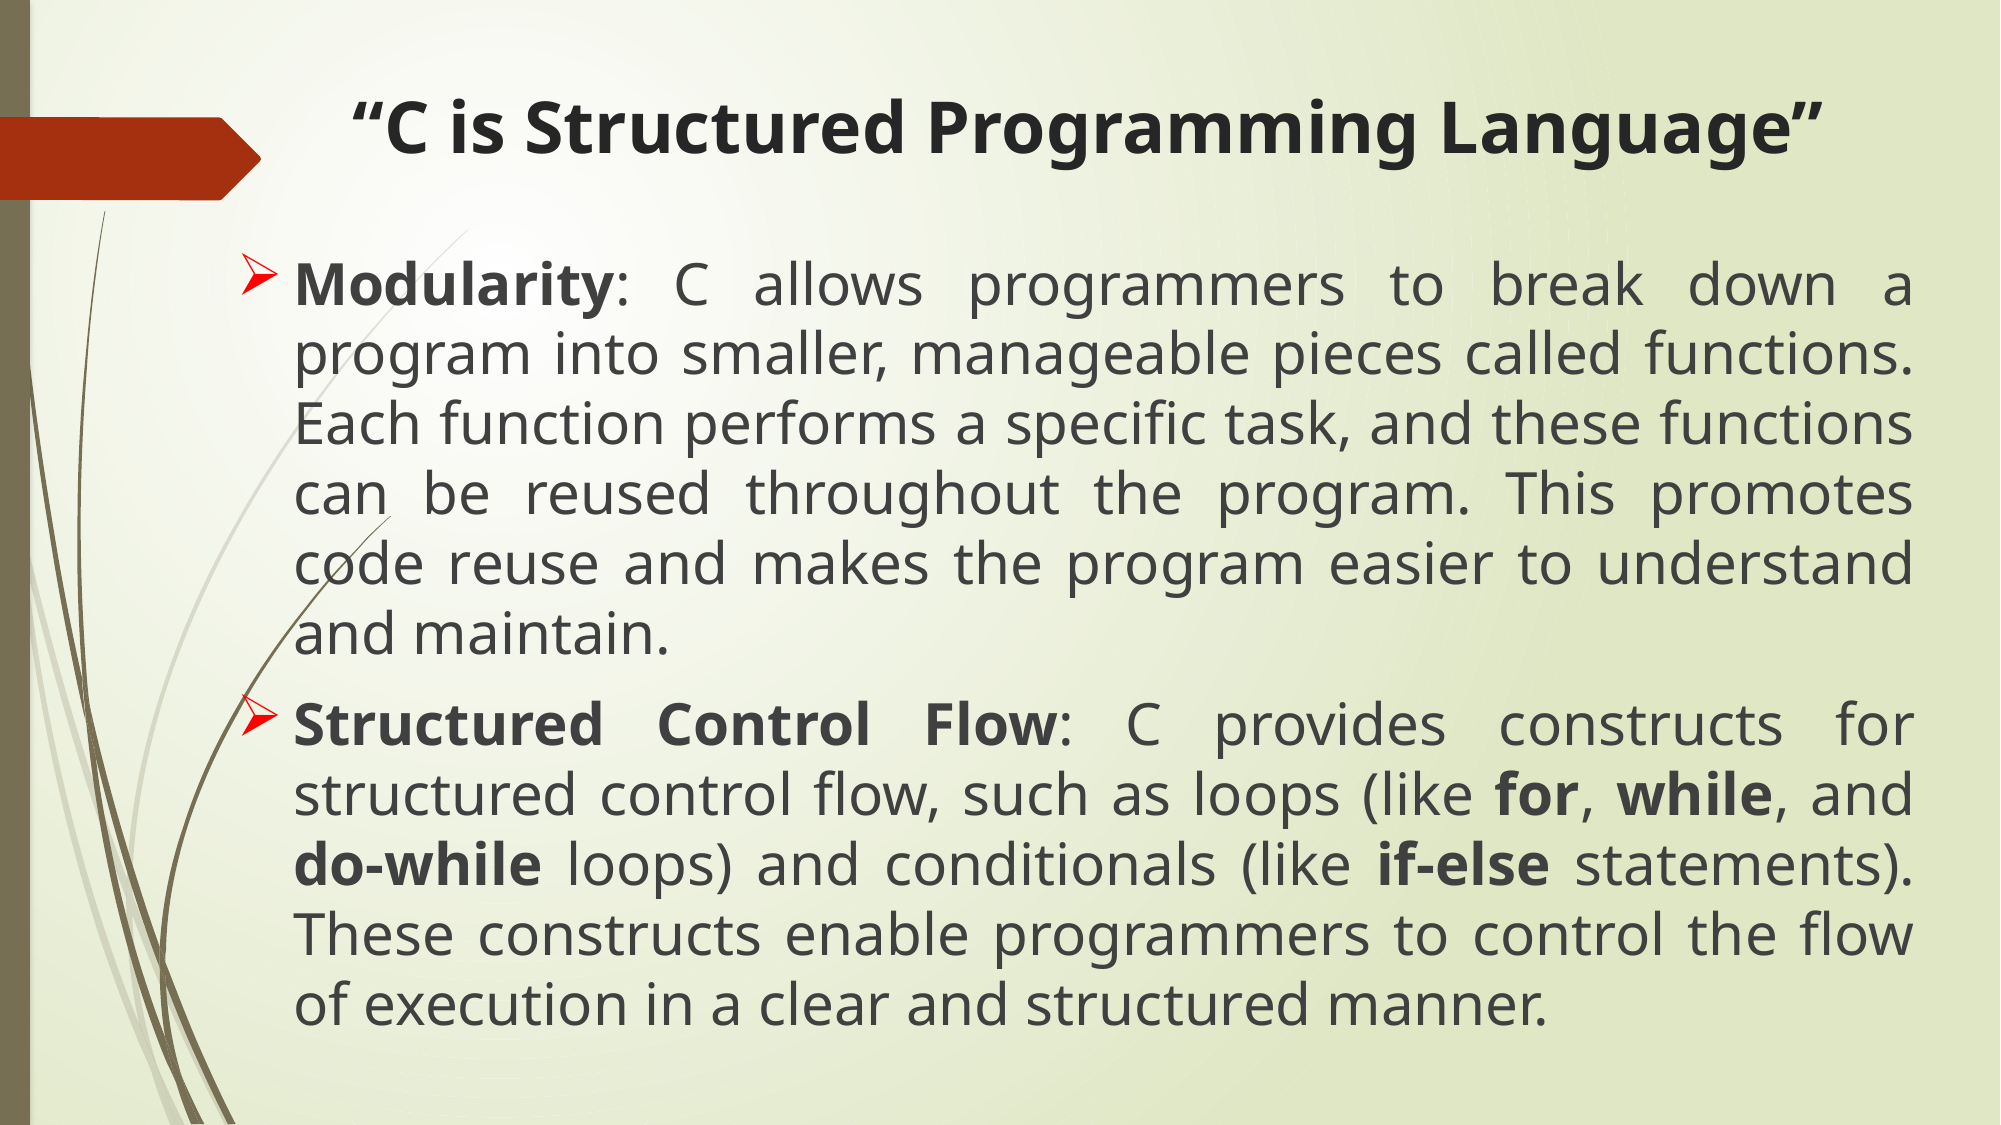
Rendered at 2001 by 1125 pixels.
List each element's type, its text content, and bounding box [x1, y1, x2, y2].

title “C is Structured Programming Language” [321, 74, 1855, 239]
list Modularity: C allows programmers to break down a program into smaller, manageable pieces called functions. Each function performs a specific task, and these functions can be reused throughout the program. This promotes code reuse and makes the program easier to understand and maintain. Structured Control Flow: C provides constructs for structured control flow, such as loops (like for, while, and do-while loops) and conditionals (like if-else statements). These constructs enable programmers to control the flow of execution in a clear and structured manner. [221, 239, 1931, 1064]
